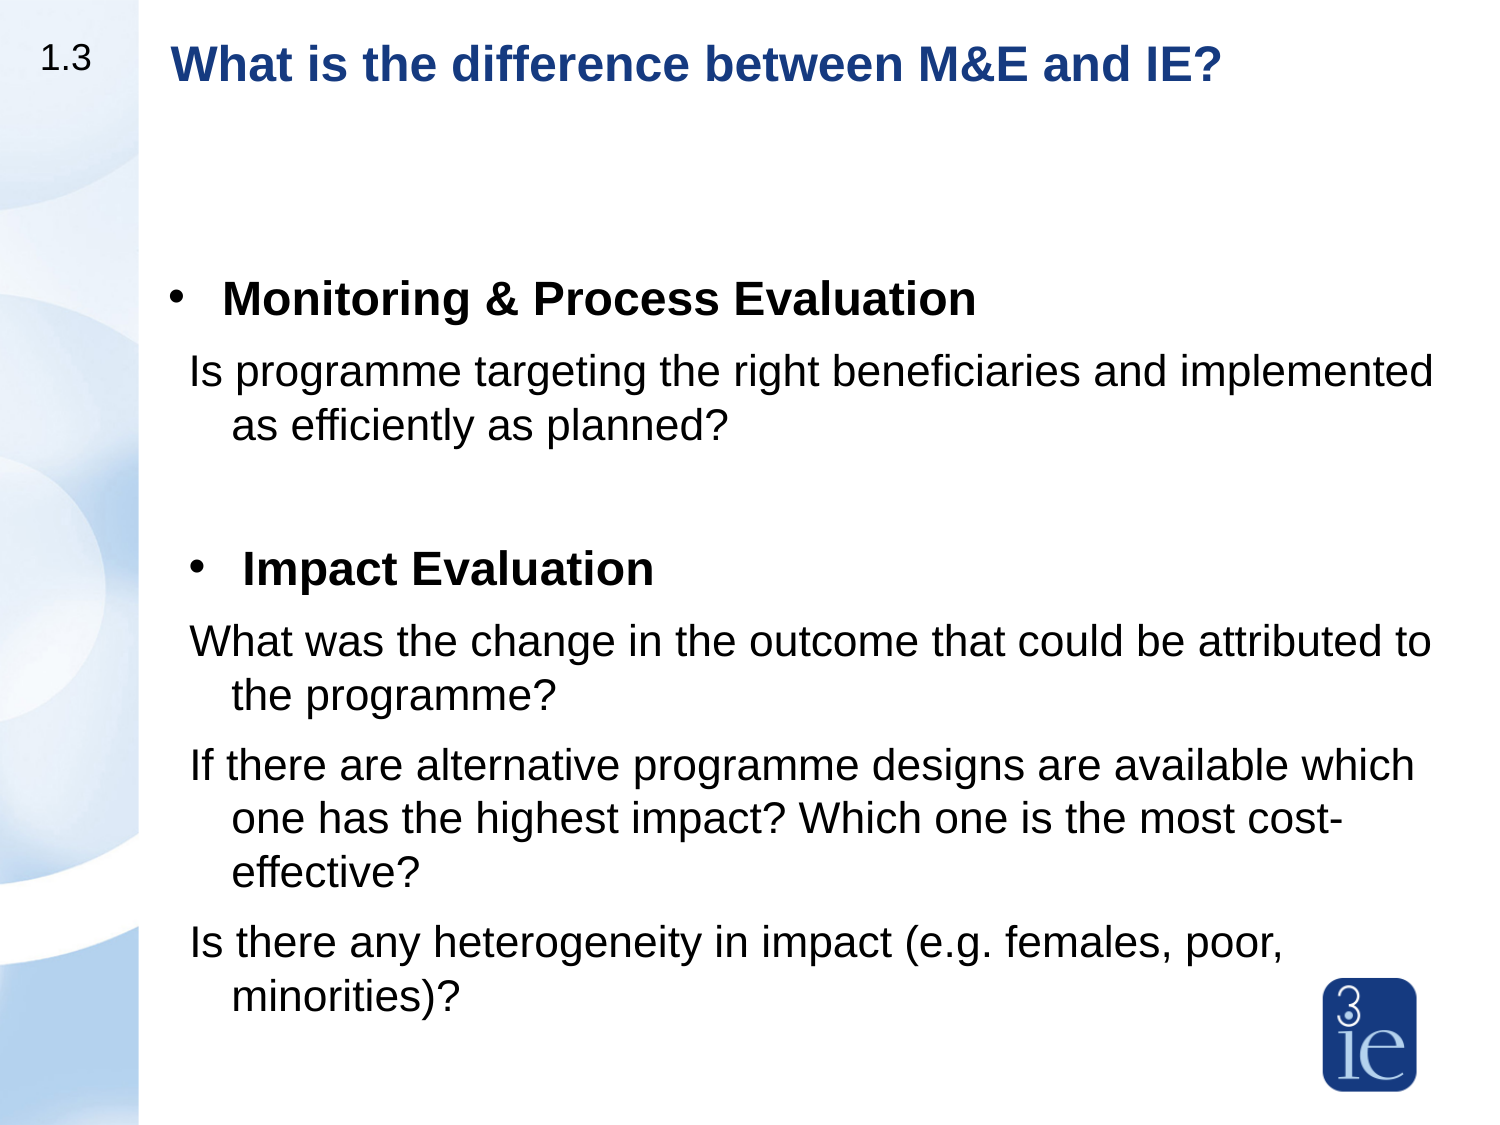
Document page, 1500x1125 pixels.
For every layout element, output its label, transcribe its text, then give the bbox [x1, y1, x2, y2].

title What is the difference between M&E and IE? [159, 25, 1459, 162]
text_box 1.3 [25, 25, 123, 86]
picture [0, 0, 1500, 1125]
list Monitoring & Process Evaluation Is programme targeting the right beneficiaries and implemented as efficiently as planned? Impact Evaluation What was the change in the outcome that could be attributed to the programme? If there are alternative programme designs are available which one has the highest impact? Which one is the most cost-effective? Is there any heterogeneity in impact (e.g. females, poor, minorities)? [153, 259, 1465, 1028]
